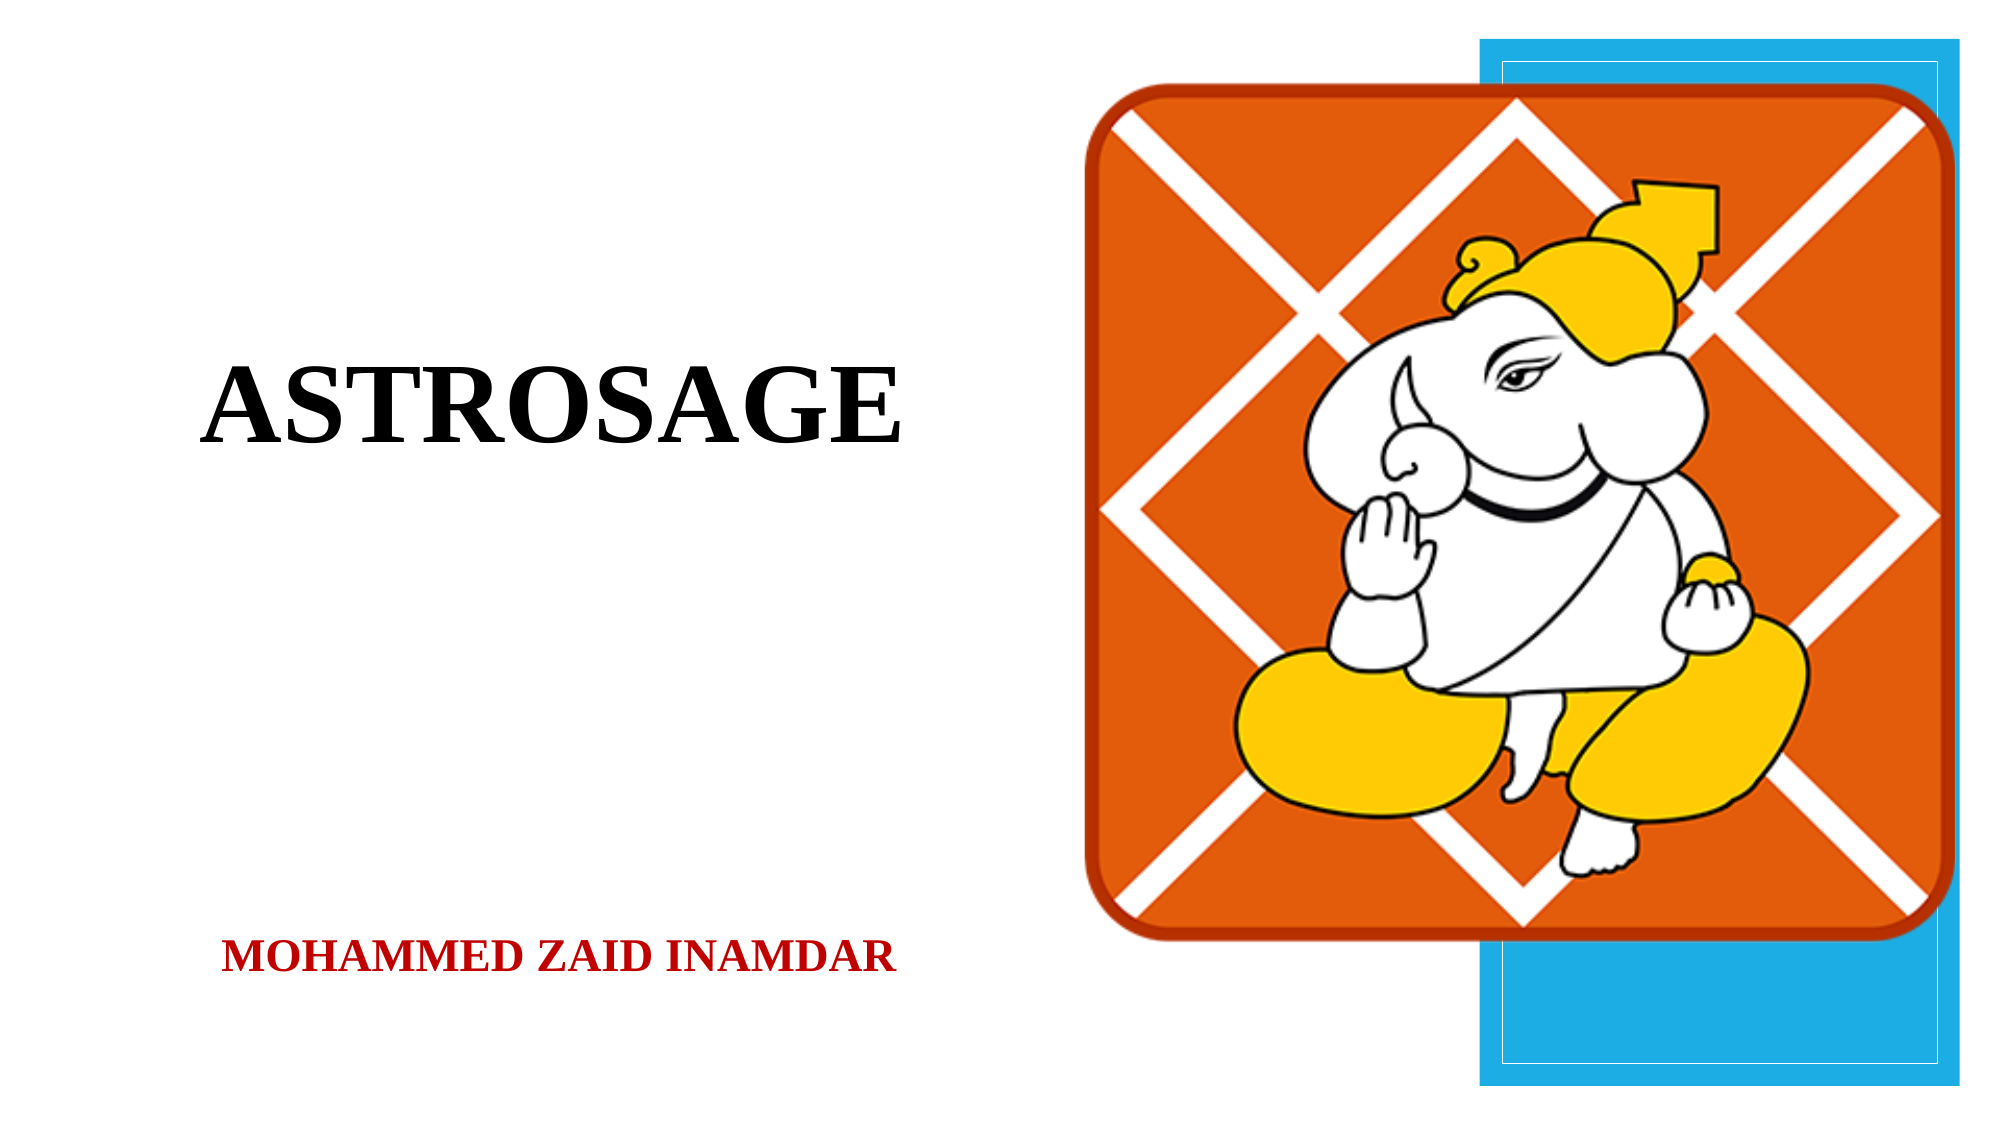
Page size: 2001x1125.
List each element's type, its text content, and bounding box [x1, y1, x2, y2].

title ASTROSAGE [108, 323, 981, 475]
picture [987, 0, 2000, 1047]
list MOHAMMED ZAID INAMDAR [117, 911, 981, 989]
